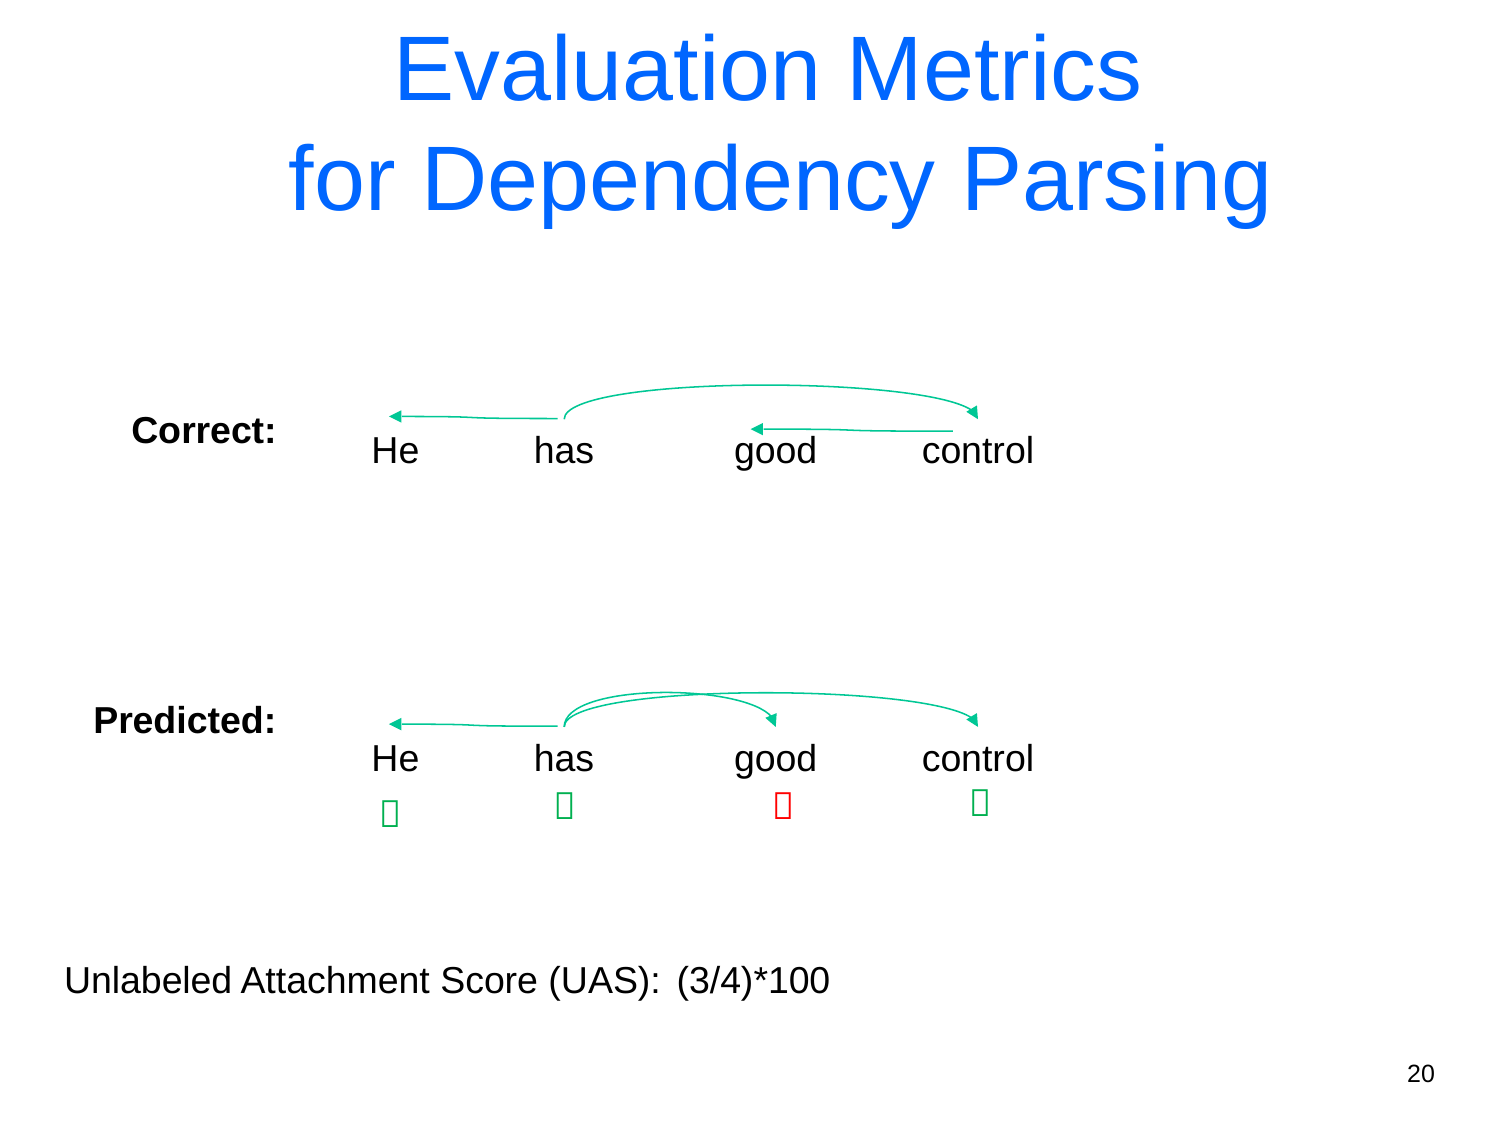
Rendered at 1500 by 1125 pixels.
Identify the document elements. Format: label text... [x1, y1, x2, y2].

text_box Predicted: [78, 689, 292, 749]
text_box good [719, 726, 765, 787]
text_box good [778, 430, 833, 479]
text_box  [757, 774, 765, 835]
text_box  [538, 774, 602, 835]
text_box  [363, 782, 427, 843]
text_box good [778, 419, 833, 428]
text_box control [907, 726, 1049, 787]
text_box (3/4)*100 [651, 948, 863, 1009]
title Evaluation Metrics for Dependency Parsing [112, 37, 1451, 201]
text_box good [719, 419, 765, 479]
text_box Correct: [116, 398, 292, 459]
text_box has [519, 726, 610, 787]
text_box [669, 620, 673, 833]
text_box  [954, 771, 1018, 832]
text_box Unlabeled Attachment Score (UAS): [49, 948, 651, 1009]
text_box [770, 212, 774, 519]
text_box  [778, 774, 832, 835]
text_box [770, 519, 774, 935]
text_box He [356, 419, 435, 479]
text_box has [519, 419, 610, 479]
text_box He [356, 726, 435, 787]
text_box control [907, 419, 1049, 479]
slide_number 20 [1137, 1049, 1451, 1125]
text_box good [778, 726, 833, 787]
